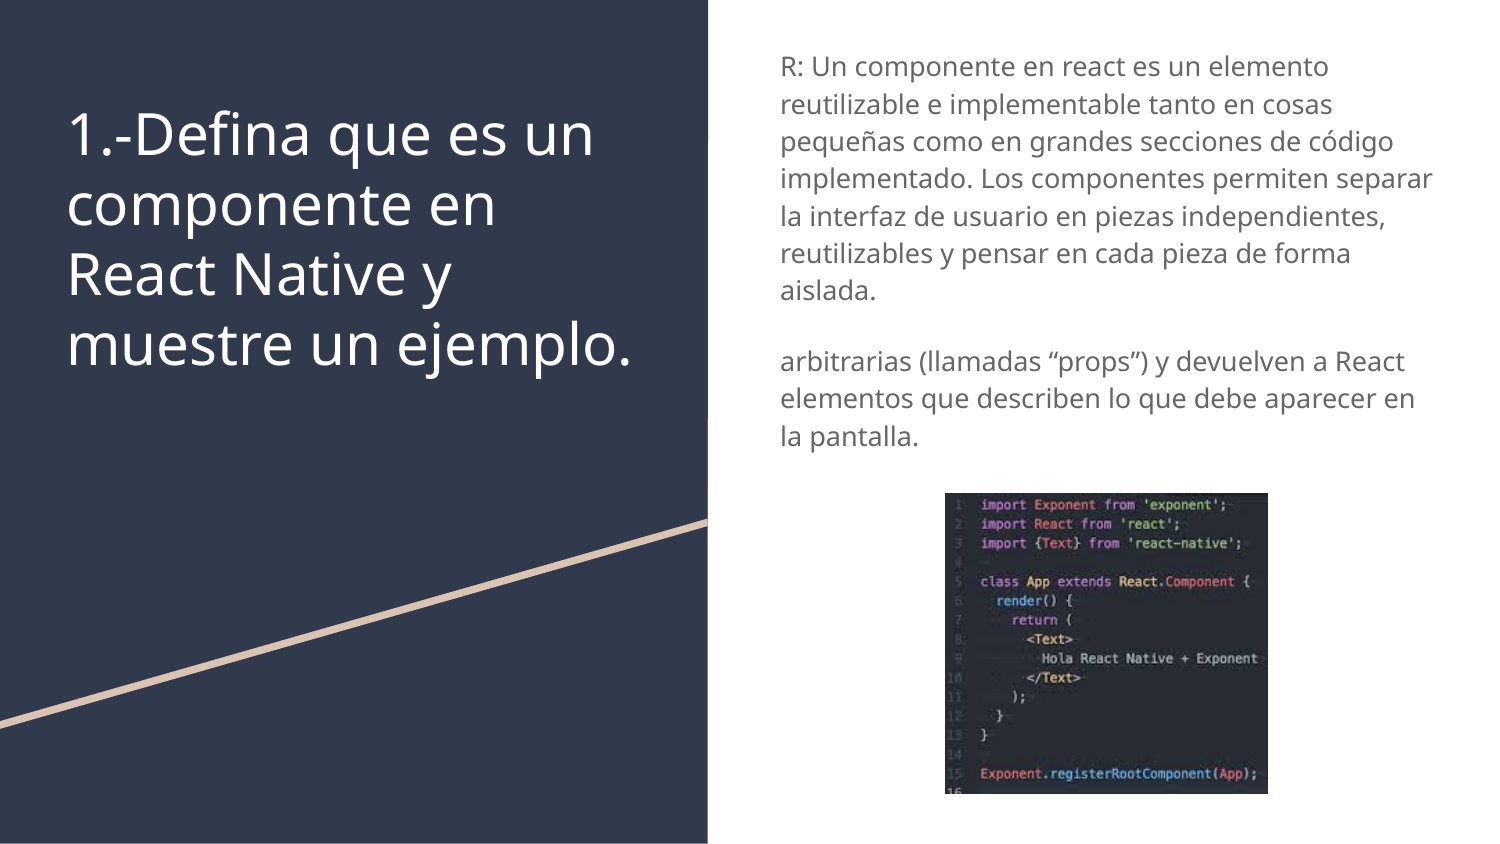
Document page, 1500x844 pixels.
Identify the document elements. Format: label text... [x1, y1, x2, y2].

picture [945, 493, 1269, 794]
list R: Un componente en react es un elemento reutilizable e implementable tanto en cosas pequeñas como en grandes secciones de código implementado. Los componentes permiten separar la interfaz de usuario en piezas independientes, reutilizables y pensar en cada pieza de forma aislada. arbitrarias (llamadas “props”) y devuelven a React elementos que describen lo que debe aparecer en la pantalla. [765, 29, 1449, 452]
title 1.-Defina que es un componente en React Native y muestre un ejemplo. [51, 82, 660, 494]
